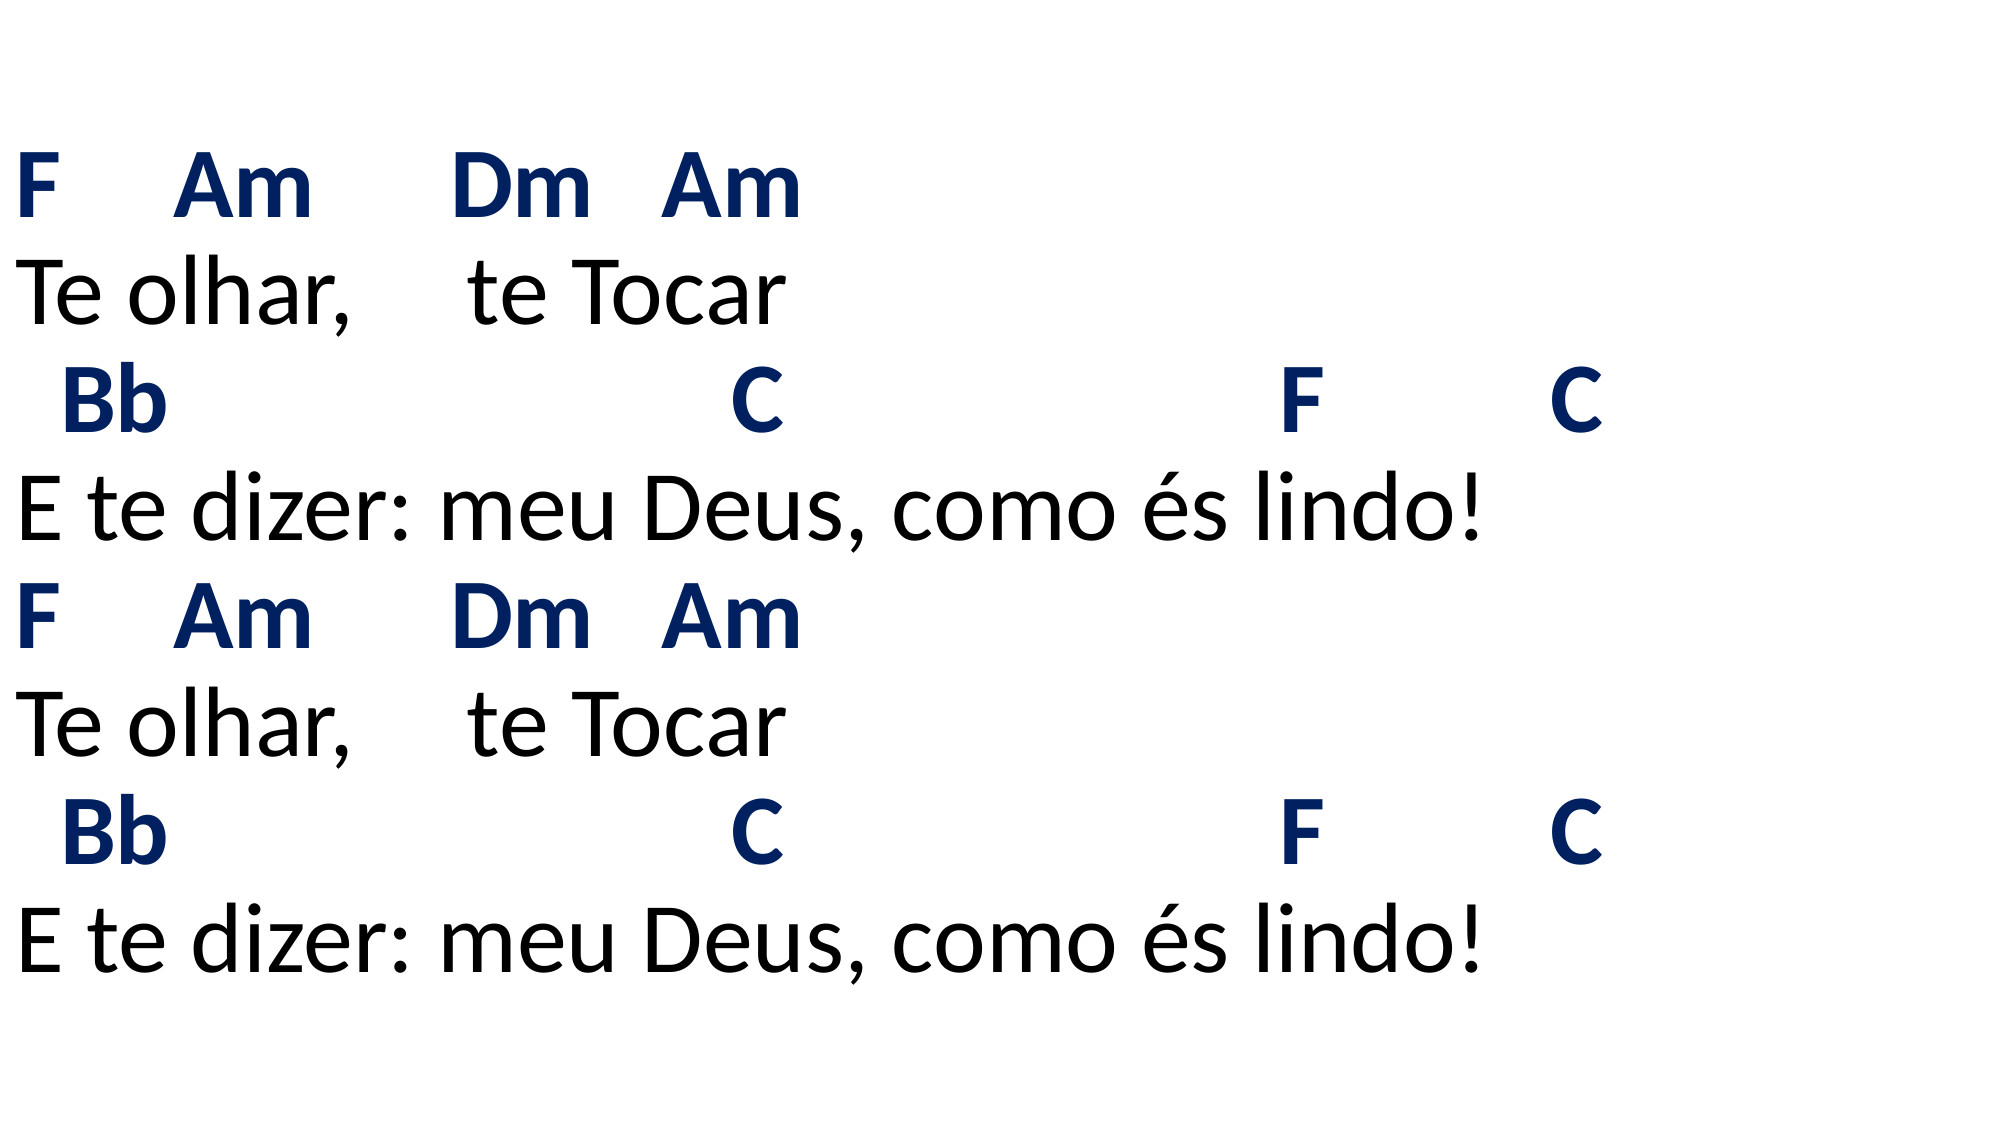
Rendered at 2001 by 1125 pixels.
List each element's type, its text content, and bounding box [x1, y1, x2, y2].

title F Am Dm Am Te olhar, te Tocar Bb C F C E te dizer: meu Deus, como és lindo! F Am Dm Am Te olhar, te Tocar Bb C F C E te dizer: meu Deus, como és lindo! [0, 0, 2000, 1125]
